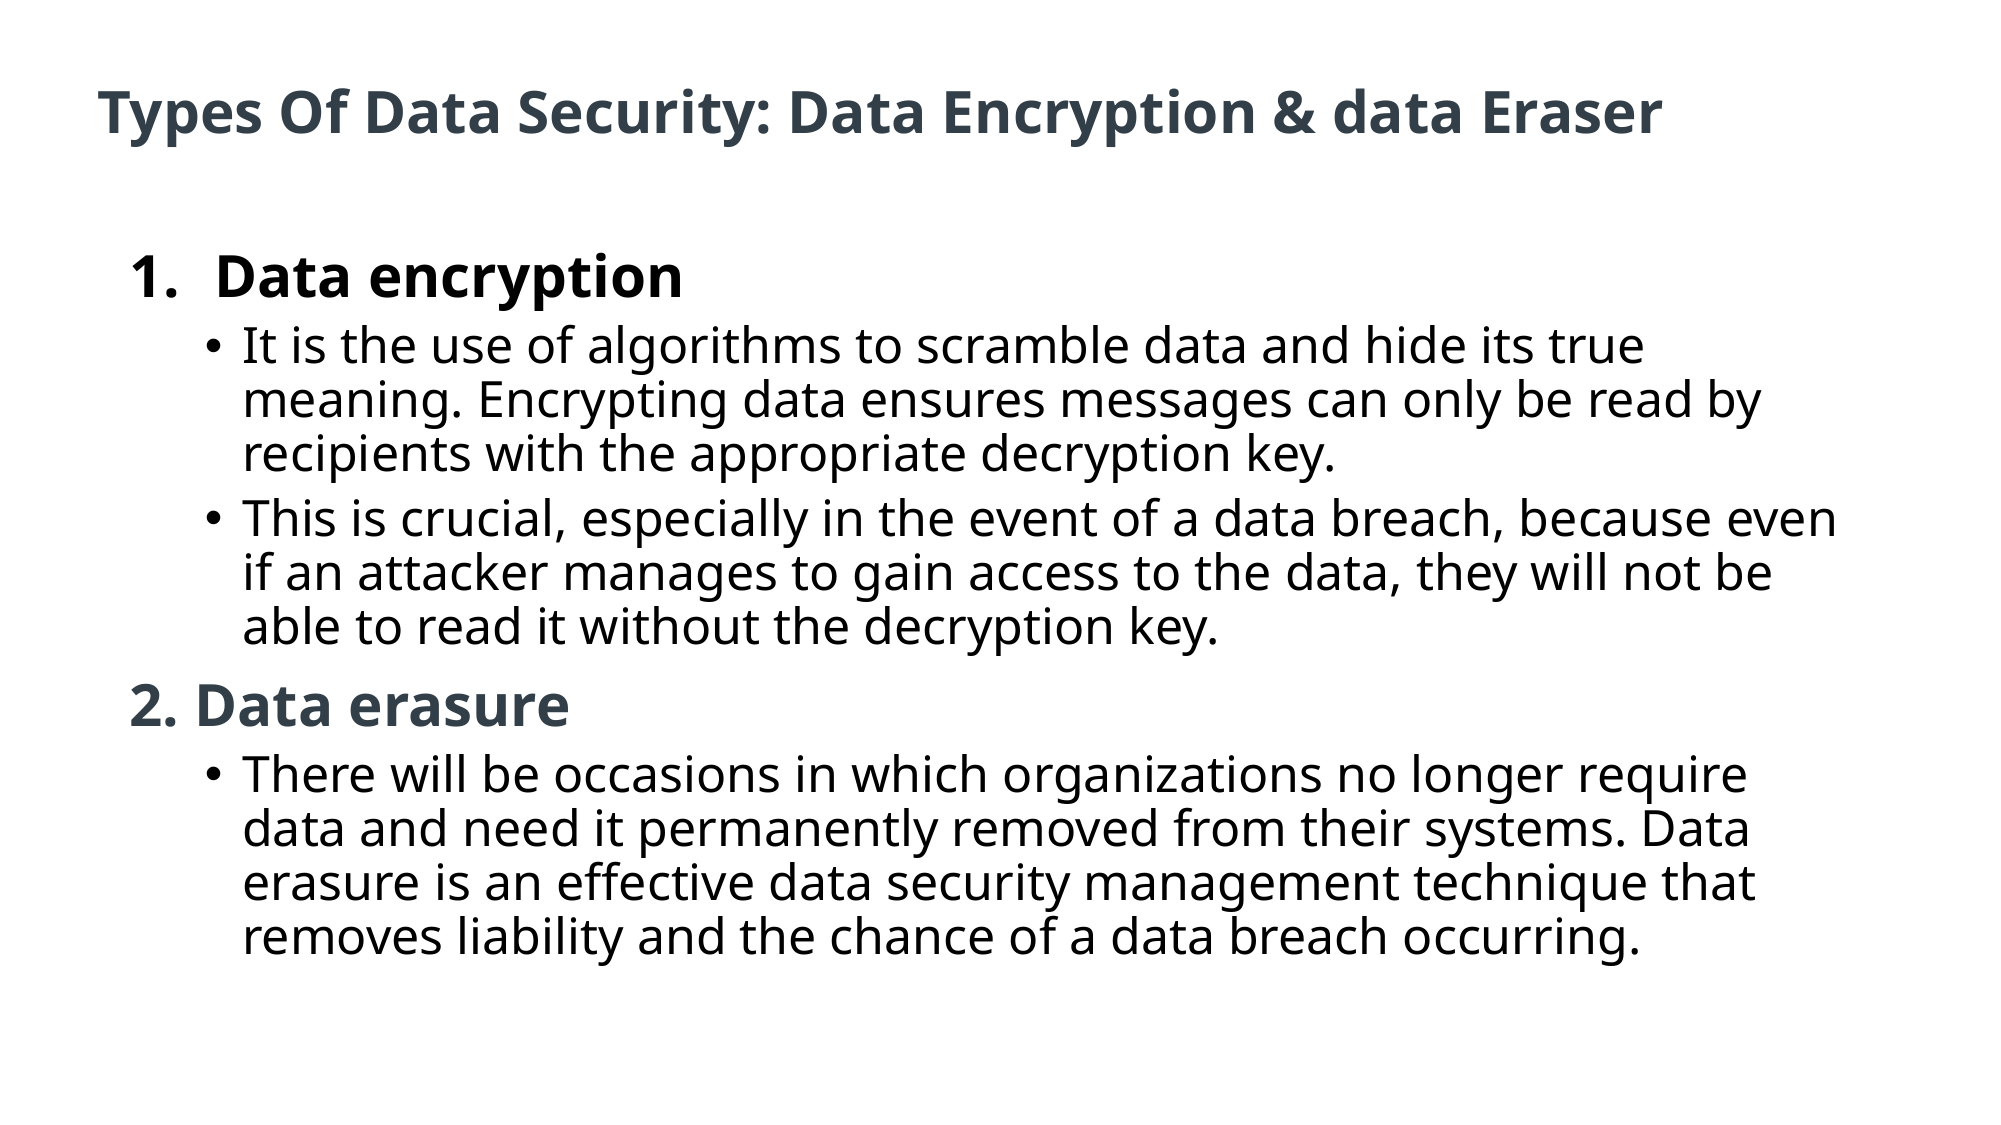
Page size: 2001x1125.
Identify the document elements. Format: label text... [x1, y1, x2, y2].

title Types Of Data Security: Data Encryption & data Eraser [82, 57, 1808, 173]
list Data encryption It is the use of algorithms to scramble data and hide its true meaning. Encrypting data ensures messages can only be read by recipients with the appropriate decryption key. This is crucial, especially in the event of a data breach, because even if an attacker manages to gain access to the data, they will not be able to read it without the decryption key. 2. Data erasure There will be occasions in which organizations no longer require data and need it permanently removed from their systems. Data erasure is an effective data security management technique that removes liability and the chance of a data breach occurring. [114, 240, 1863, 1084]
